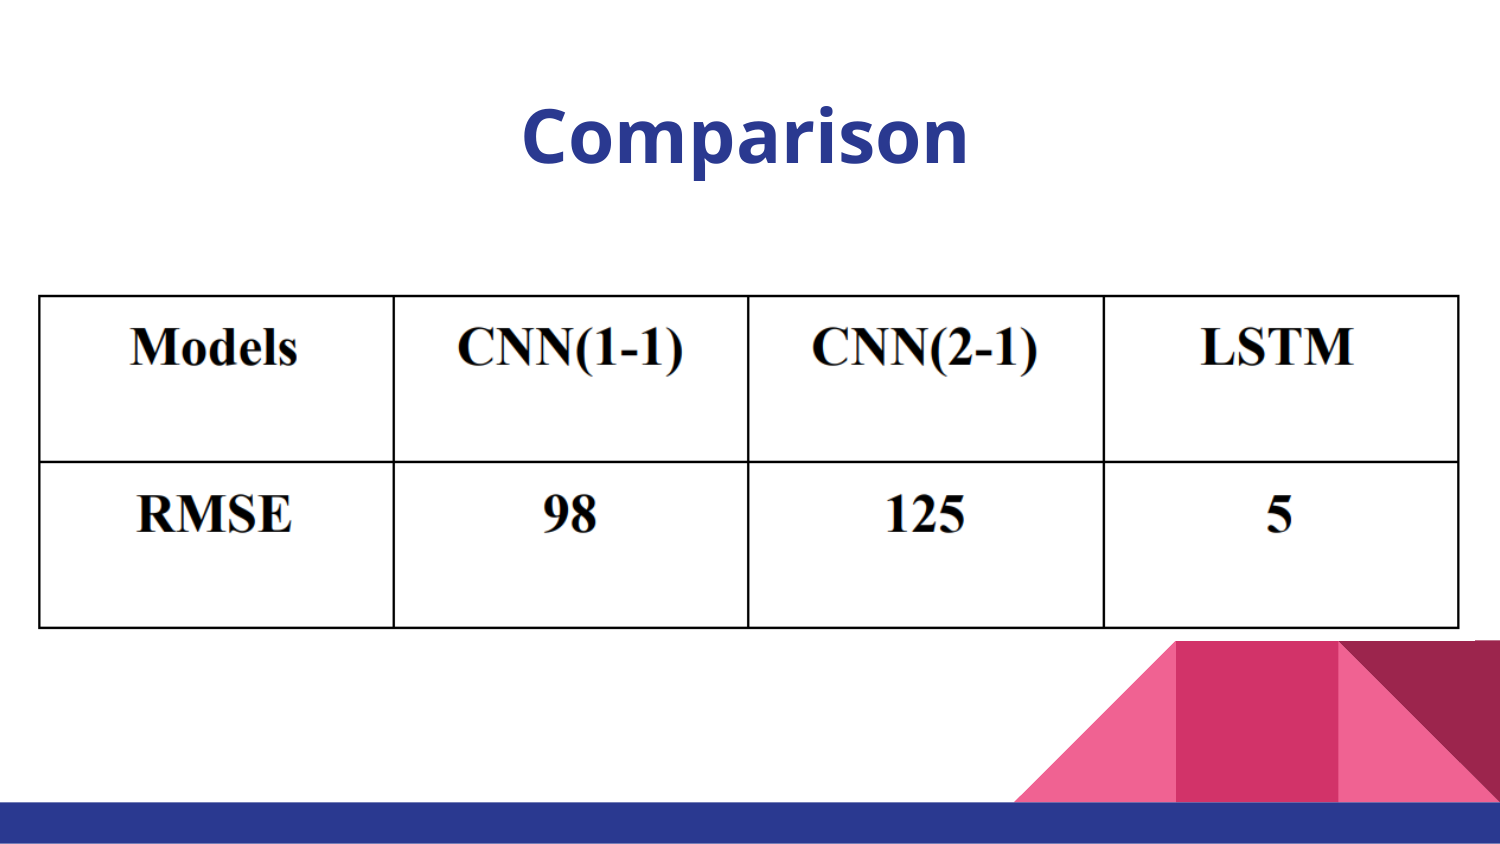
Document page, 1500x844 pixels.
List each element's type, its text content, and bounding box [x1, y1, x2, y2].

title Comparison [30, 650, 1462, 817]
title Comparison [30, 73, 1462, 287]
picture [24, 288, 1476, 642]
